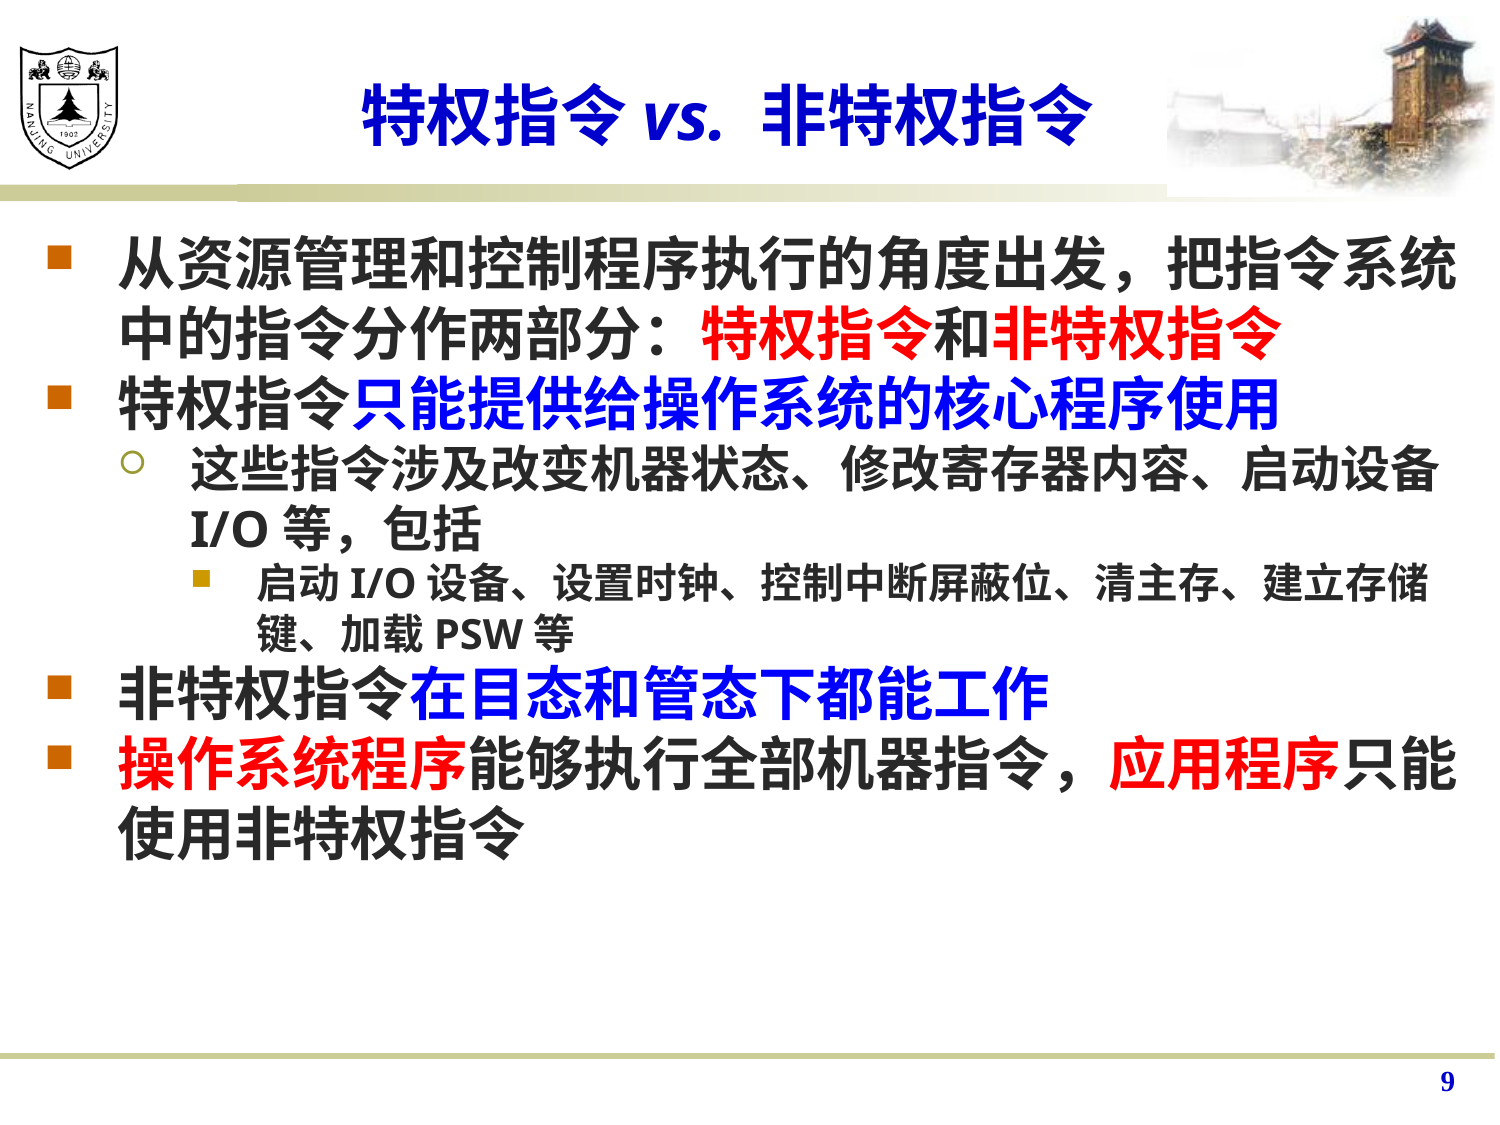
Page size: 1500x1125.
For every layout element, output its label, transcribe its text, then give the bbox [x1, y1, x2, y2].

picture [1167, 16, 1495, 197]
picture [14, 42, 124, 173]
text_box 特权指令vs. 非特权指令 [123, 66, 1331, 161]
picture [0, 1053, 1495, 1059]
slide_number 9 [1399, 1054, 1496, 1125]
list 从资源管理和控制程序执行的角度出发，把指令系统中的指令分作两部分：特权指令和非特权指令 特权指令只能提供给操作系统的核心程序使用 这些指令涉及改变机器状态、修改寄存器内容、启动设备I/O等，包括 启动I/O设备、设置时钟、控制中断屏蔽位、清主存、建立存储键、加载PSW等 非特权指令在目态和管态下都能工作 操作系统程序能够执行全部机器指令，应用程序只能使用非特权指令 [29, 219, 1483, 1035]
